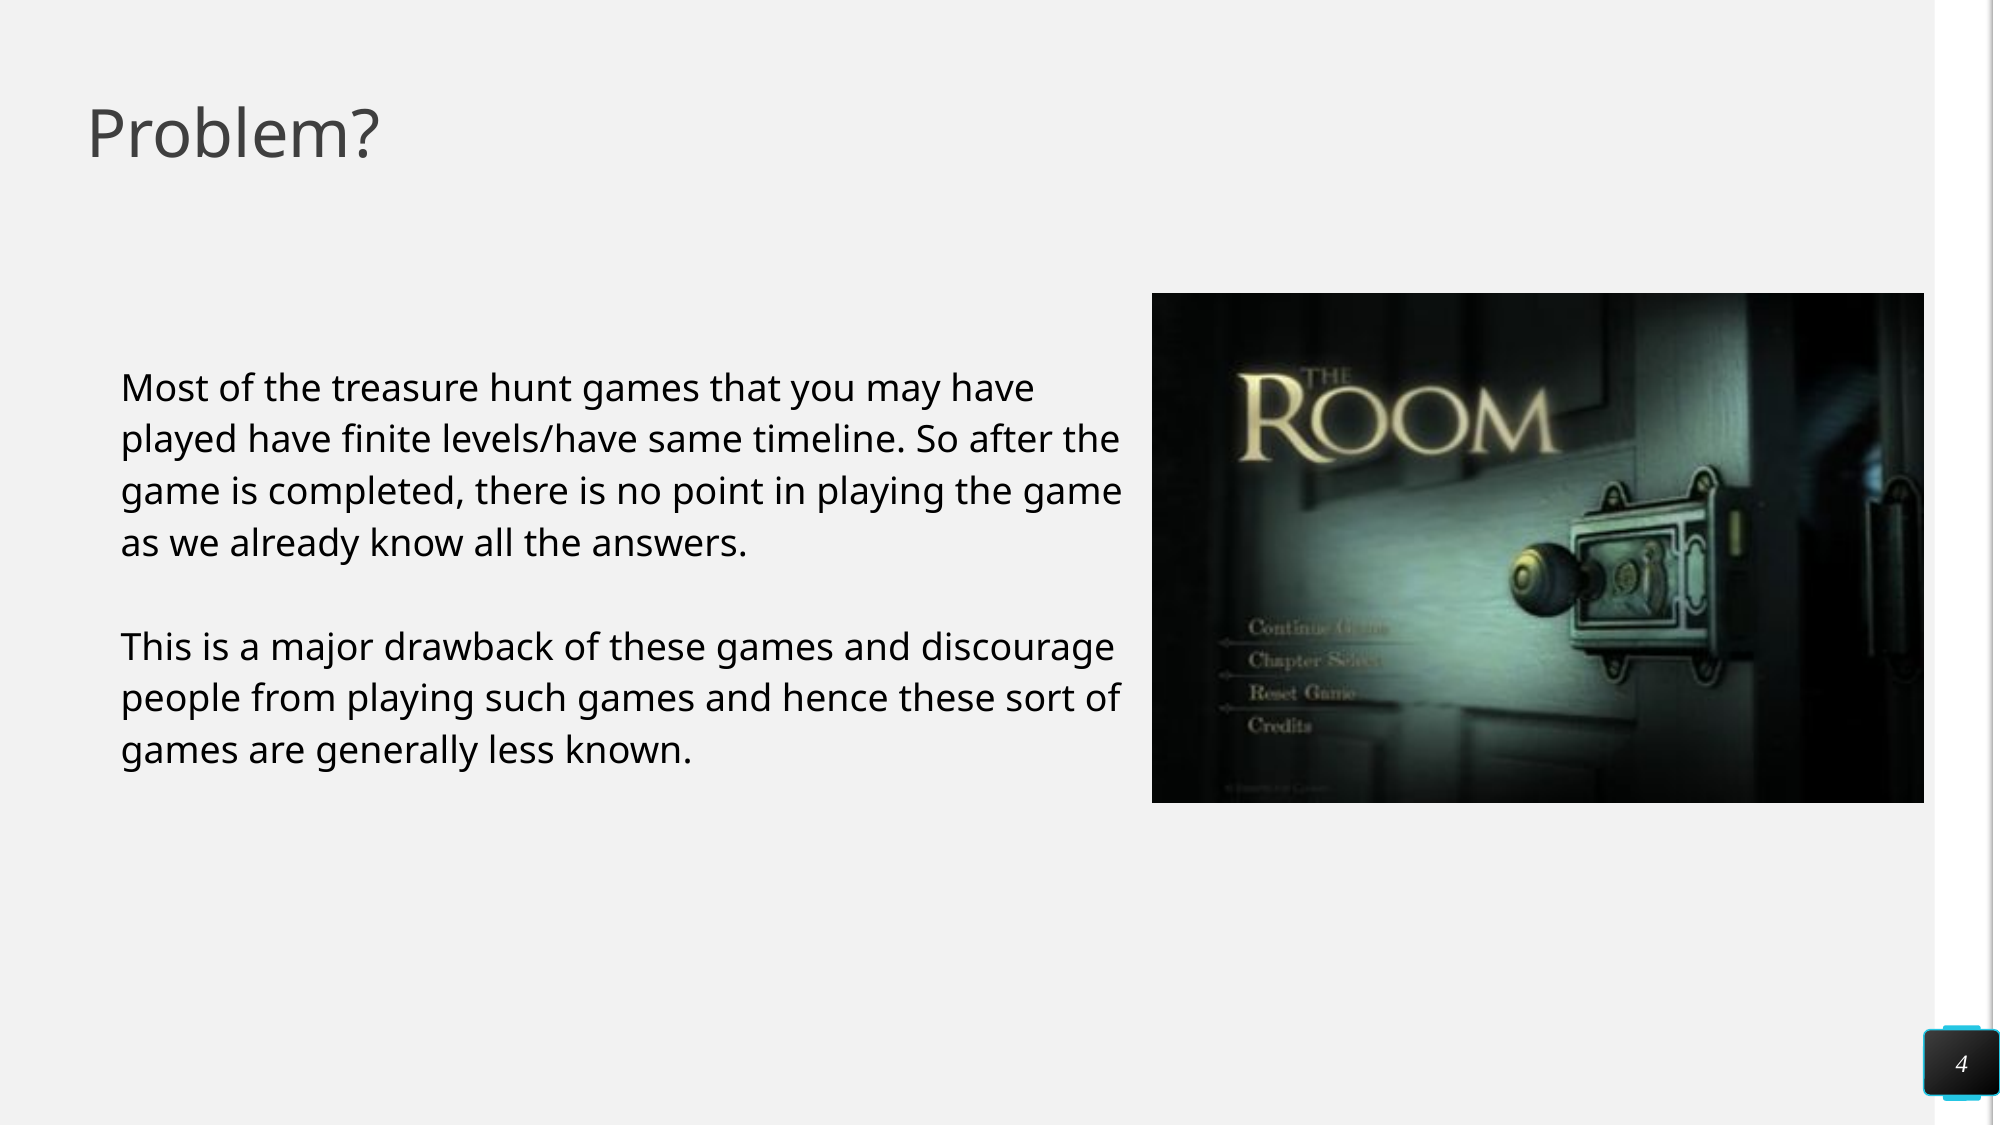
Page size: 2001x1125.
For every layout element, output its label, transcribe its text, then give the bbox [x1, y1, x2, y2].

text_box Problem? [86, 100, 984, 172]
slide_number ‹#› [1922, 1028, 2000, 1097]
picture [1151, 293, 1924, 804]
text_box Most of the treasure hunt games that you may have played have finite levels/have same timeline. So after the game is completed, there is no point in playing the game as we already know all the answers. This is a major drawback of these games and discourage people from playing such games and hence these sort of games are generally less known. [105, 342, 1153, 930]
